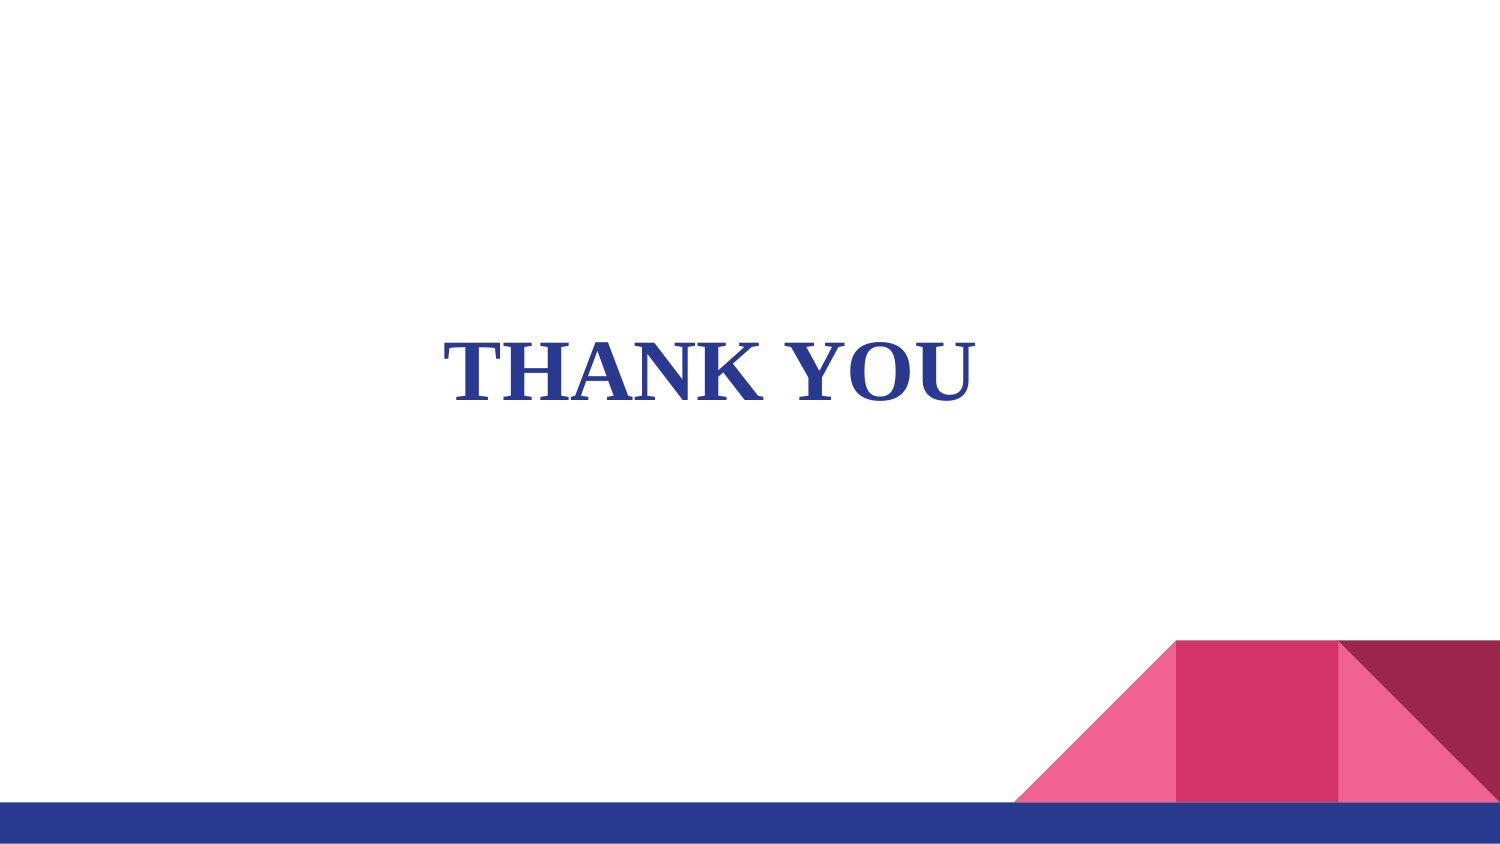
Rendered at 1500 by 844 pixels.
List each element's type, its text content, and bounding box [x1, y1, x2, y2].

title THANK YOU [51, 298, 1449, 448]
